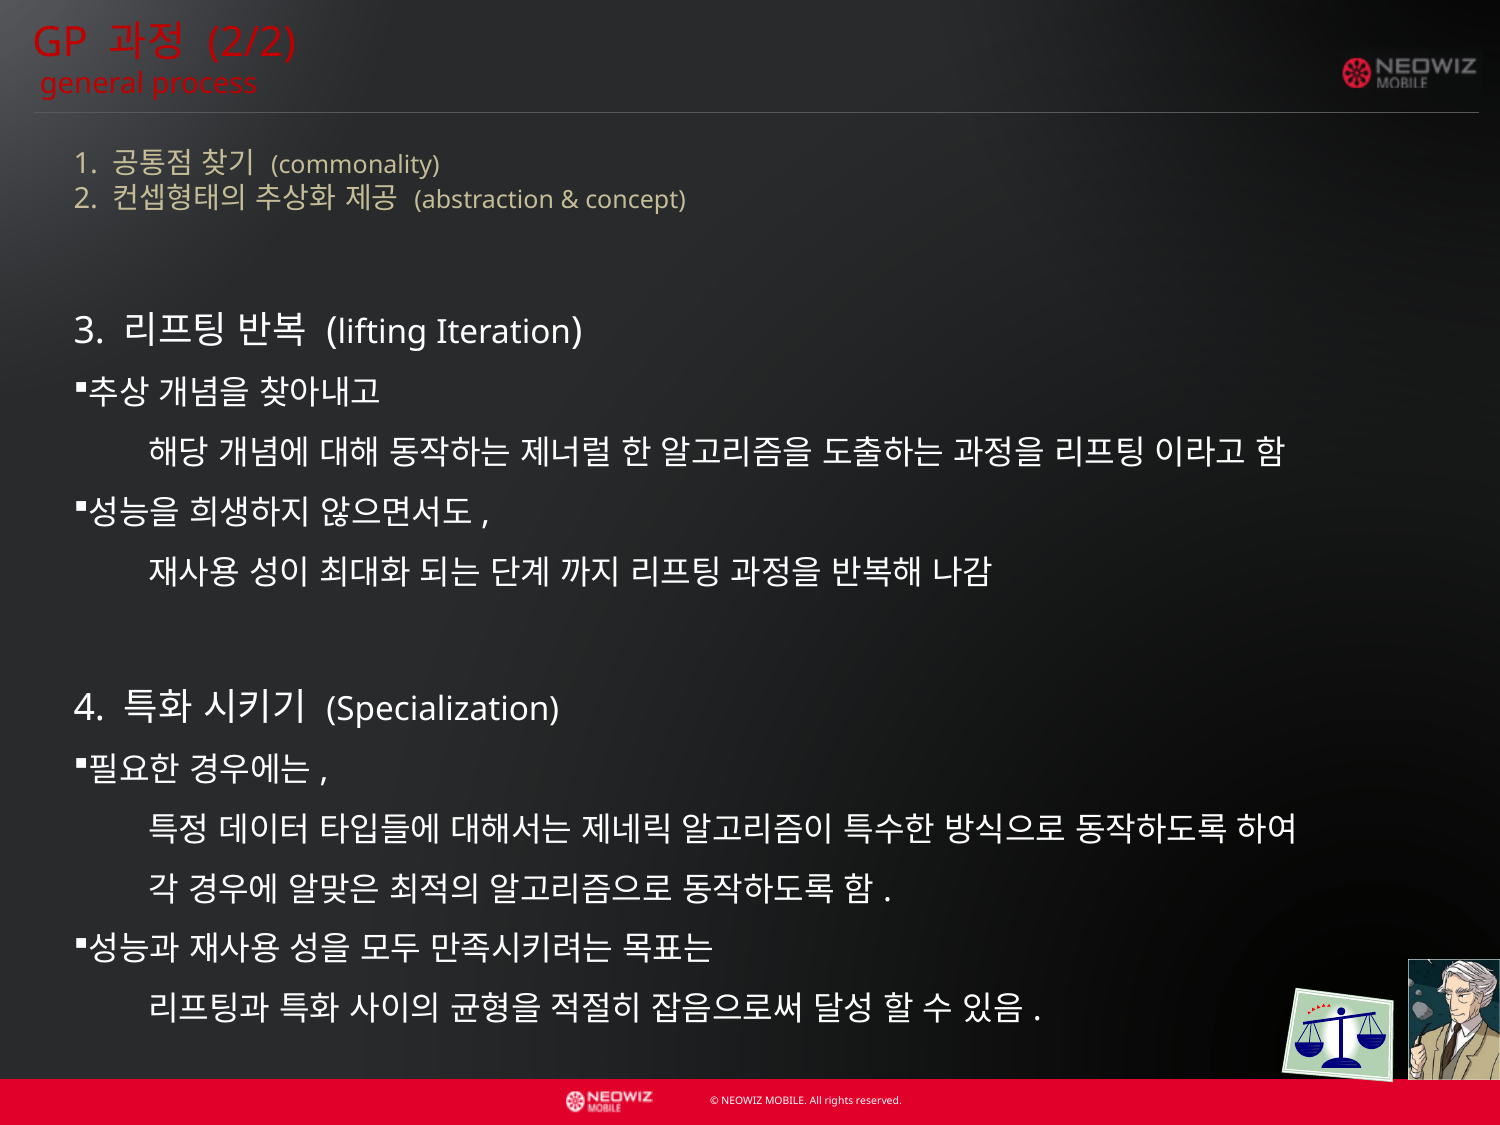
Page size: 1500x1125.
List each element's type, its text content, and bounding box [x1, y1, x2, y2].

picture [0, 0, 1500, 1125]
list 1. 공통점 찾기 (commonality) 2. 컨셉형태의 추상화 제공 (abstraction & concept) 3. 리프팅 반복 (lifting Iteration) 추상 개념을 찾아내고 해당 개념에 대해 동작하는 제너럴 한 알고리즘을 도출하는 과정을 리프팅 이라고 함 성능을 희생하지 않으면서도, 재사용 성이 최대화 되는 단계 까지 리프팅 과정을 반복해 나감 4. 특화 시키기 (Specialization) 필요한 경우에는, 특정 데이터 타입들에 대해서는 제네릭 알고리즘이 특수한 방식으로 동작하도록 하여 각 경우에 알맞은 최적의 알고리즘으로 동작하도록 함. 성능과 재사용 성을 모두 만족시키려는 목표는 리프팅과 특화 사이의 균형을 적절히 잡음으로써 달성 할 수 있음. [58, 137, 1500, 1059]
text_box GP 과정 (2/2) general process [17, 0, 1368, 114]
